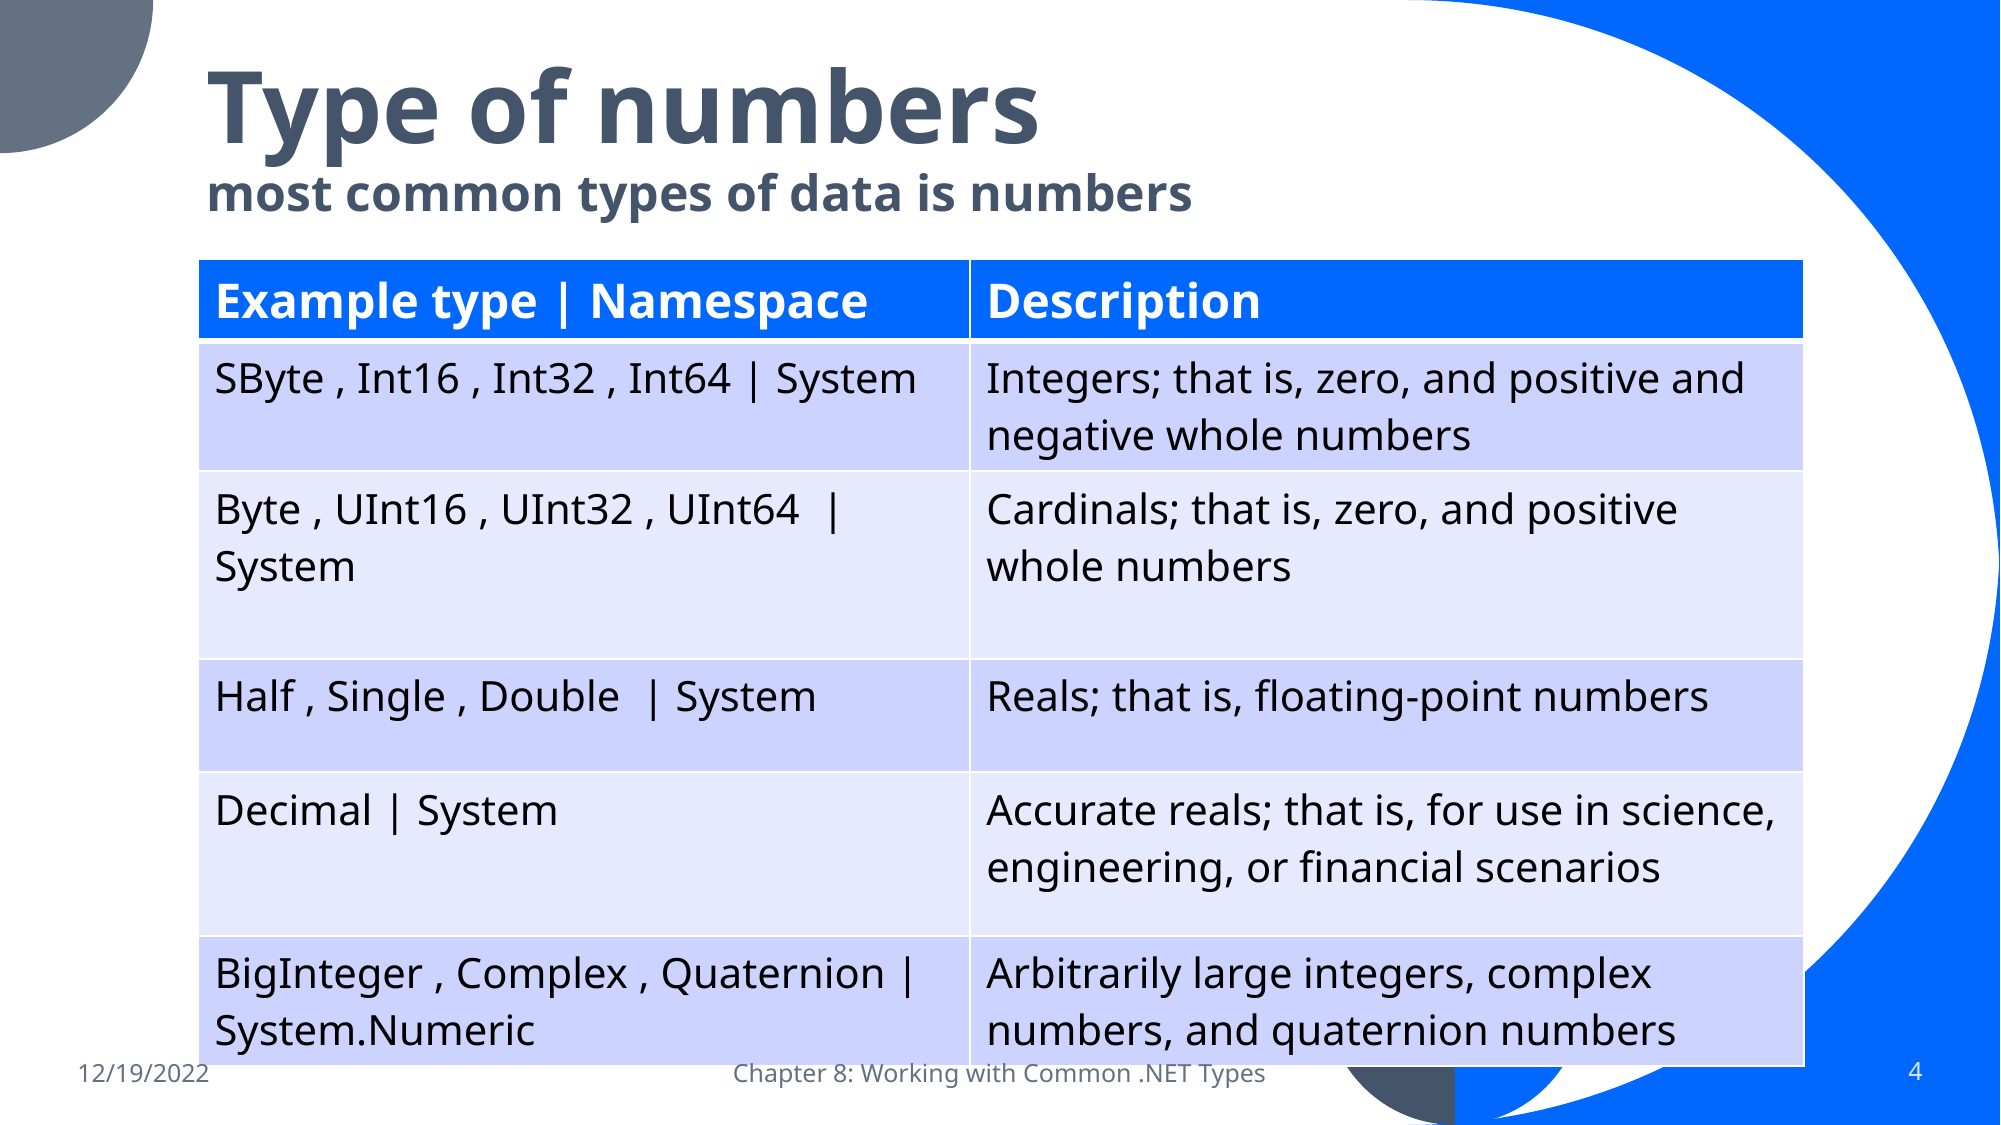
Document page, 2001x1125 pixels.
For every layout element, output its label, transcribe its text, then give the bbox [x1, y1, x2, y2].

slide_number 4 [1665, 1042, 1938, 1103]
footer Chapter 8: Working with Common .NET Types [662, 1042, 1338, 1103]
table_cell Integers; that is, zero, and positive and negative whole numbers [971, 344, 1803, 470]
table_cell Reals; that is, floating-point numbers [971, 660, 1803, 771]
title Type of numbers [191, 44, 1796, 161]
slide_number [62, 1042, 513, 1103]
table_cell Half , Single , Double | System [199, 660, 969, 771]
table_cell BigInteger , Complex , Quaternion | System.Numeric [199, 937, 969, 1065]
list most common types of data is numbers [191, 161, 1819, 247]
table_cell Accurate reals; that is, for use in science, engineering, or financial scenarios [971, 773, 1803, 935]
table_header Example type | Namespace [199, 260, 969, 338]
table_cell Arbitrarily large integers, complex numbers, and quaternion numbers [971, 937, 1803, 1065]
table_cell Decimal | System [199, 773, 969, 935]
table_header Description [971, 260, 1803, 338]
table_cell Cardinals; that is, zero, and positive whole numbers [971, 472, 1803, 658]
table_cell SByte , Int16 , Int32 , Int64 | System [199, 344, 969, 470]
table_cell Byte , UInt16 , UInt32 , UInt64 | System [199, 472, 969, 658]
